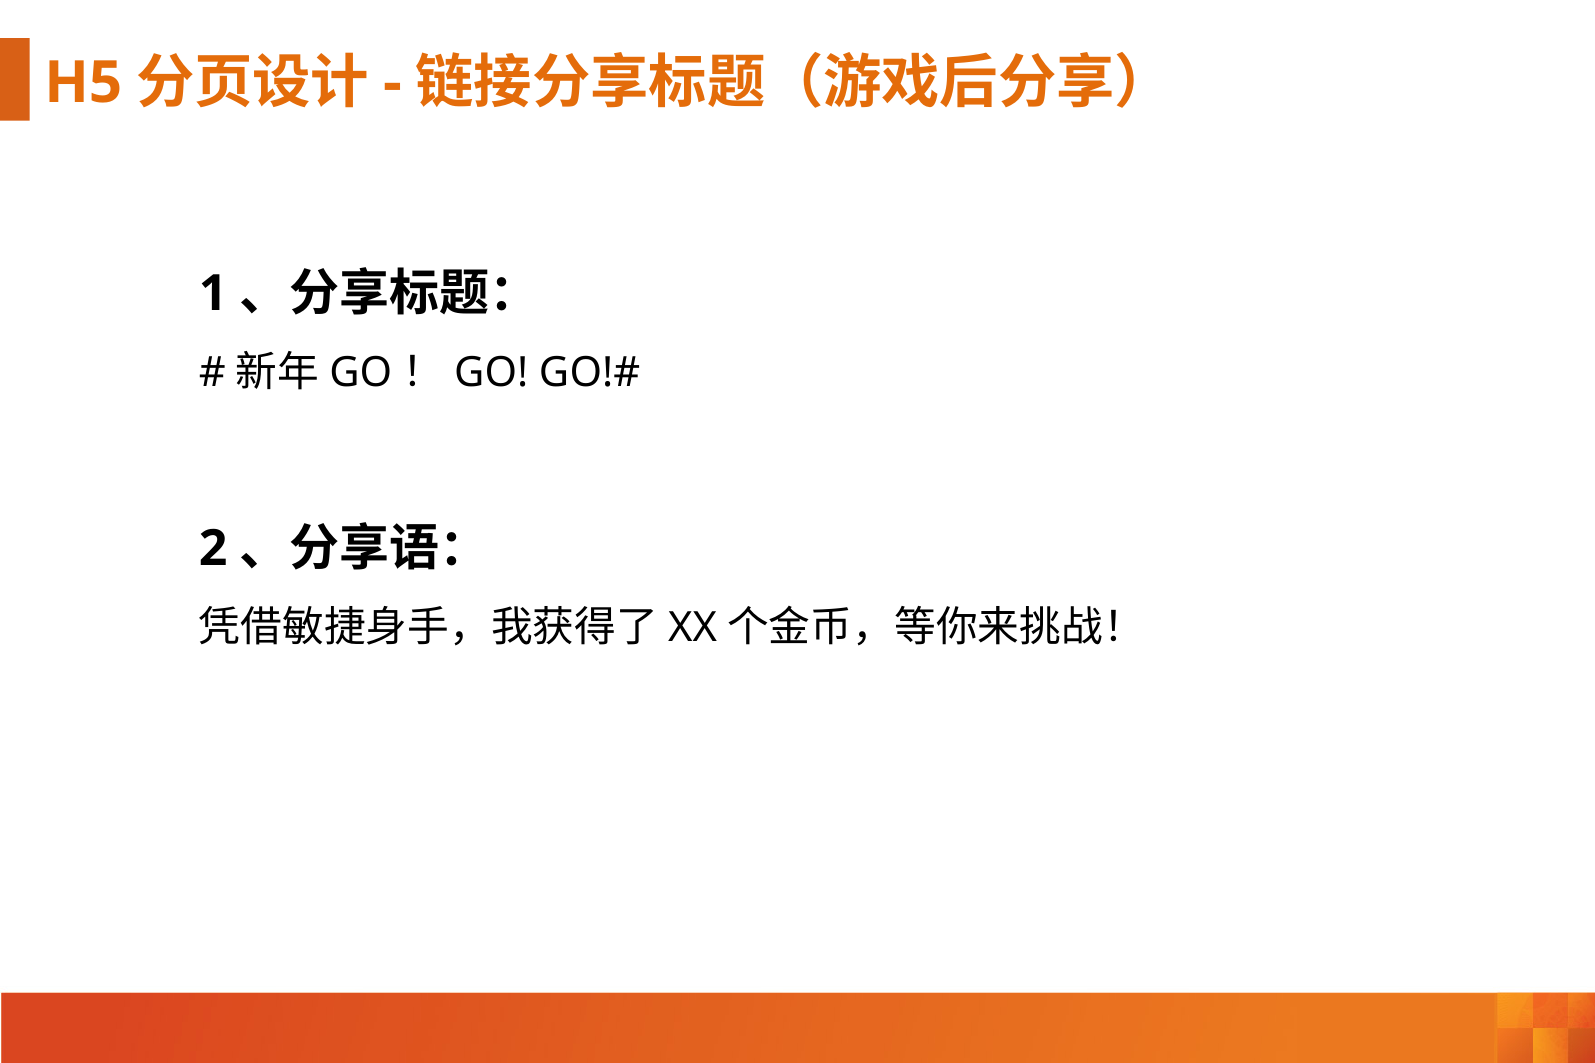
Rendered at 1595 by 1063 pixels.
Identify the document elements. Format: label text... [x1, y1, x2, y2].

text_box [0, 36, 32, 123]
text_box 1、分享标题： #新年GO！GO! GO!# 2、分享语： 凭借敏捷身手，我获得了XX个金币，等你来挑战！ [184, 222, 1178, 658]
picture [0, 0, 1595, 1063]
text_box H5分页设计-链接分享标题（游戏后分享） [32, 36, 1292, 122]
